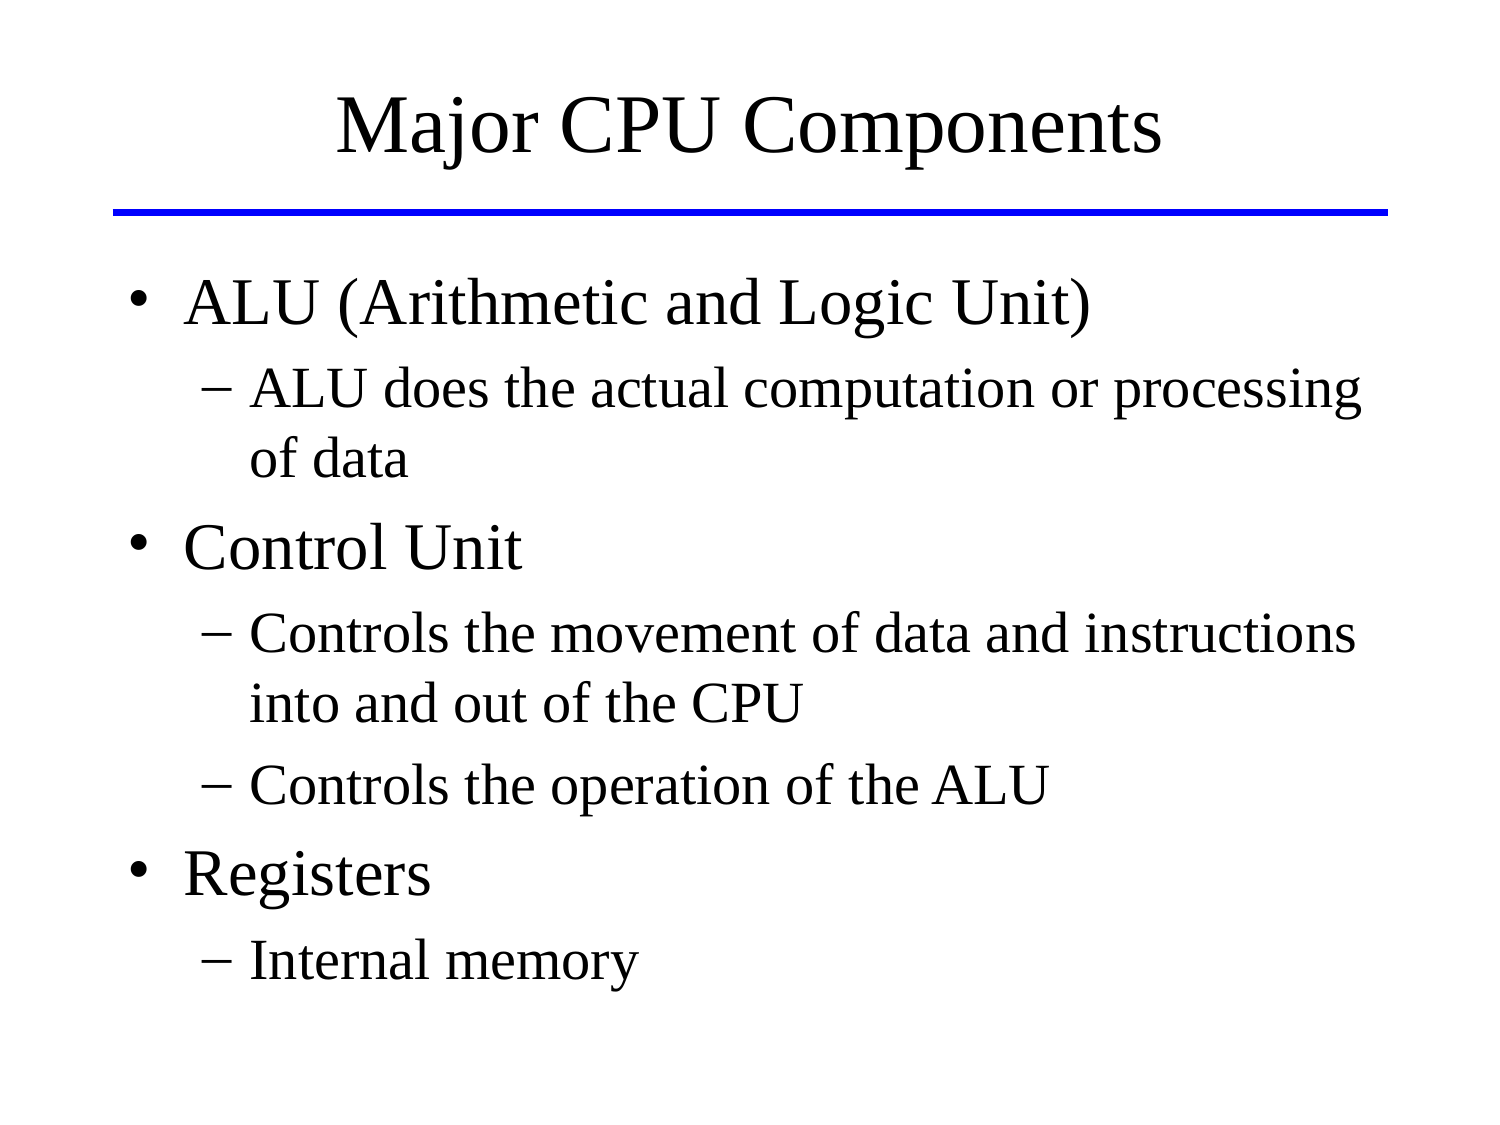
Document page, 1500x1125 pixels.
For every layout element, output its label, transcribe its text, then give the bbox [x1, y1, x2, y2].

title Major CPU Components [112, 24, 1388, 213]
list ALU (Arithmetic and Logic Unit) ALU does the actual computation or processing of data Control Unit Controls the movement of data and instructions into and out of the CPU Controls the operation of the ALU Registers Internal memory [112, 249, 1388, 1000]
